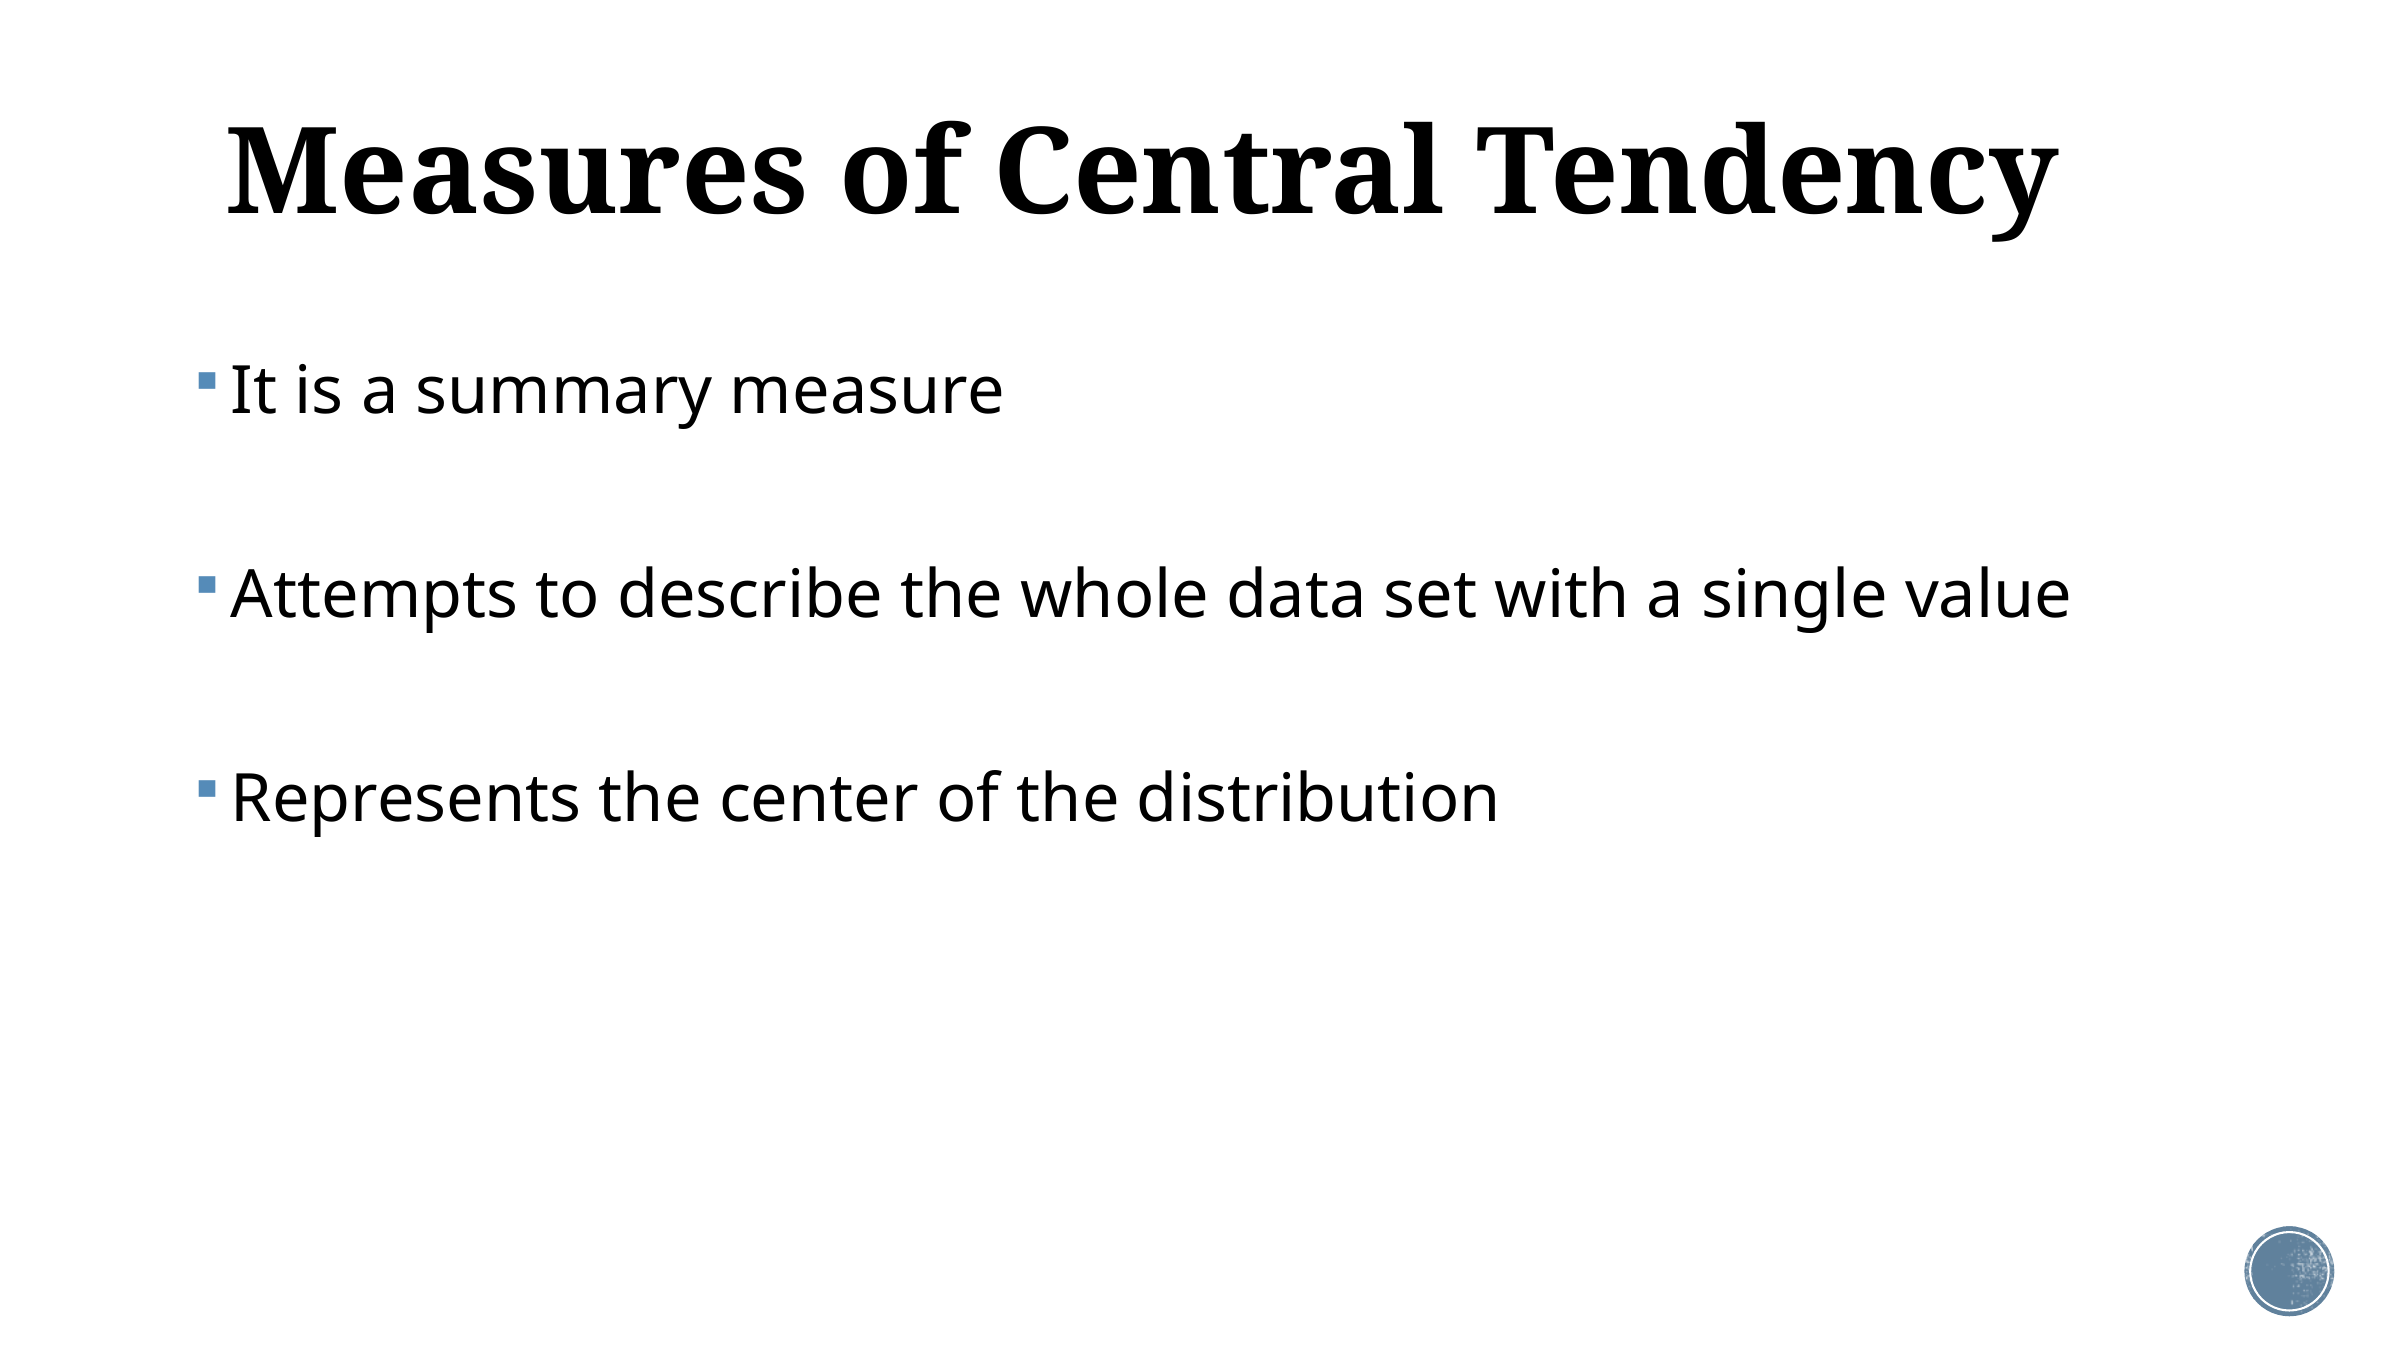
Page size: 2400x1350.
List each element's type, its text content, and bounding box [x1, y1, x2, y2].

list It is a summary measure Attempts to describe the whole data set with a single value Represents the center of the distribution [179, 348, 2220, 1023]
title Measures of Central Tendency [210, 16, 2191, 333]
